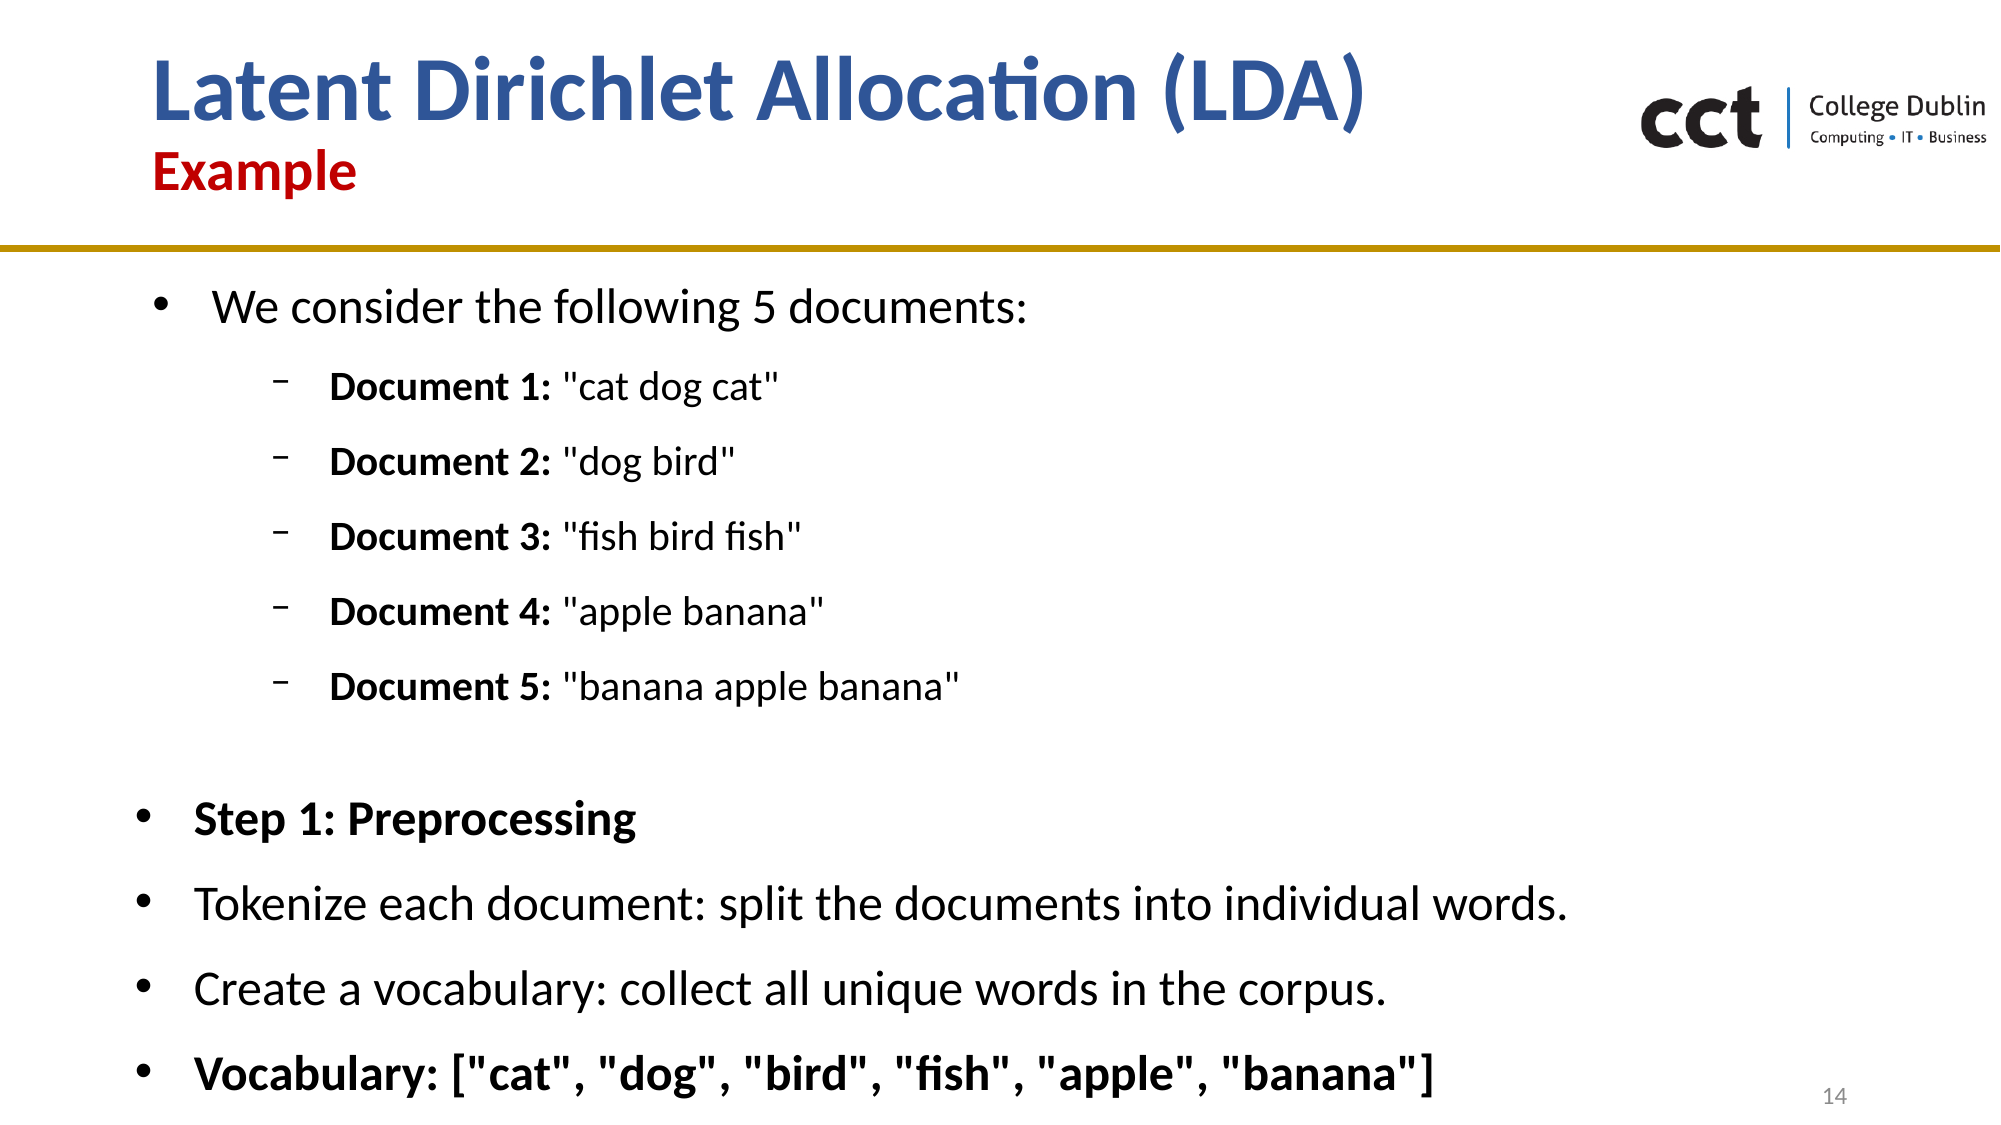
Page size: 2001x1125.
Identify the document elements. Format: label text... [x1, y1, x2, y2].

title Latent Dirichlet Allocation (LDA) Example [137, 13, 1598, 232]
slide_number 14 [1412, 1064, 1863, 1125]
picture [1638, 71, 1996, 166]
list We consider the following 5 documents: Document 1: "cat dog cat" Document 2: "dog bird" Document 3: "fish bird fish" Document 4: "apple banana" Document 5: "banana apple banana" [137, 266, 1748, 777]
text_box Step 1: Preprocessing Tokenize each document: split the documents into individual words. Create a vocabulary: collect all unique words in the corpus. Vocabulary: ["cat", "dog", "bird", "fish", "apple", "banana"] [119, 777, 1801, 1108]
